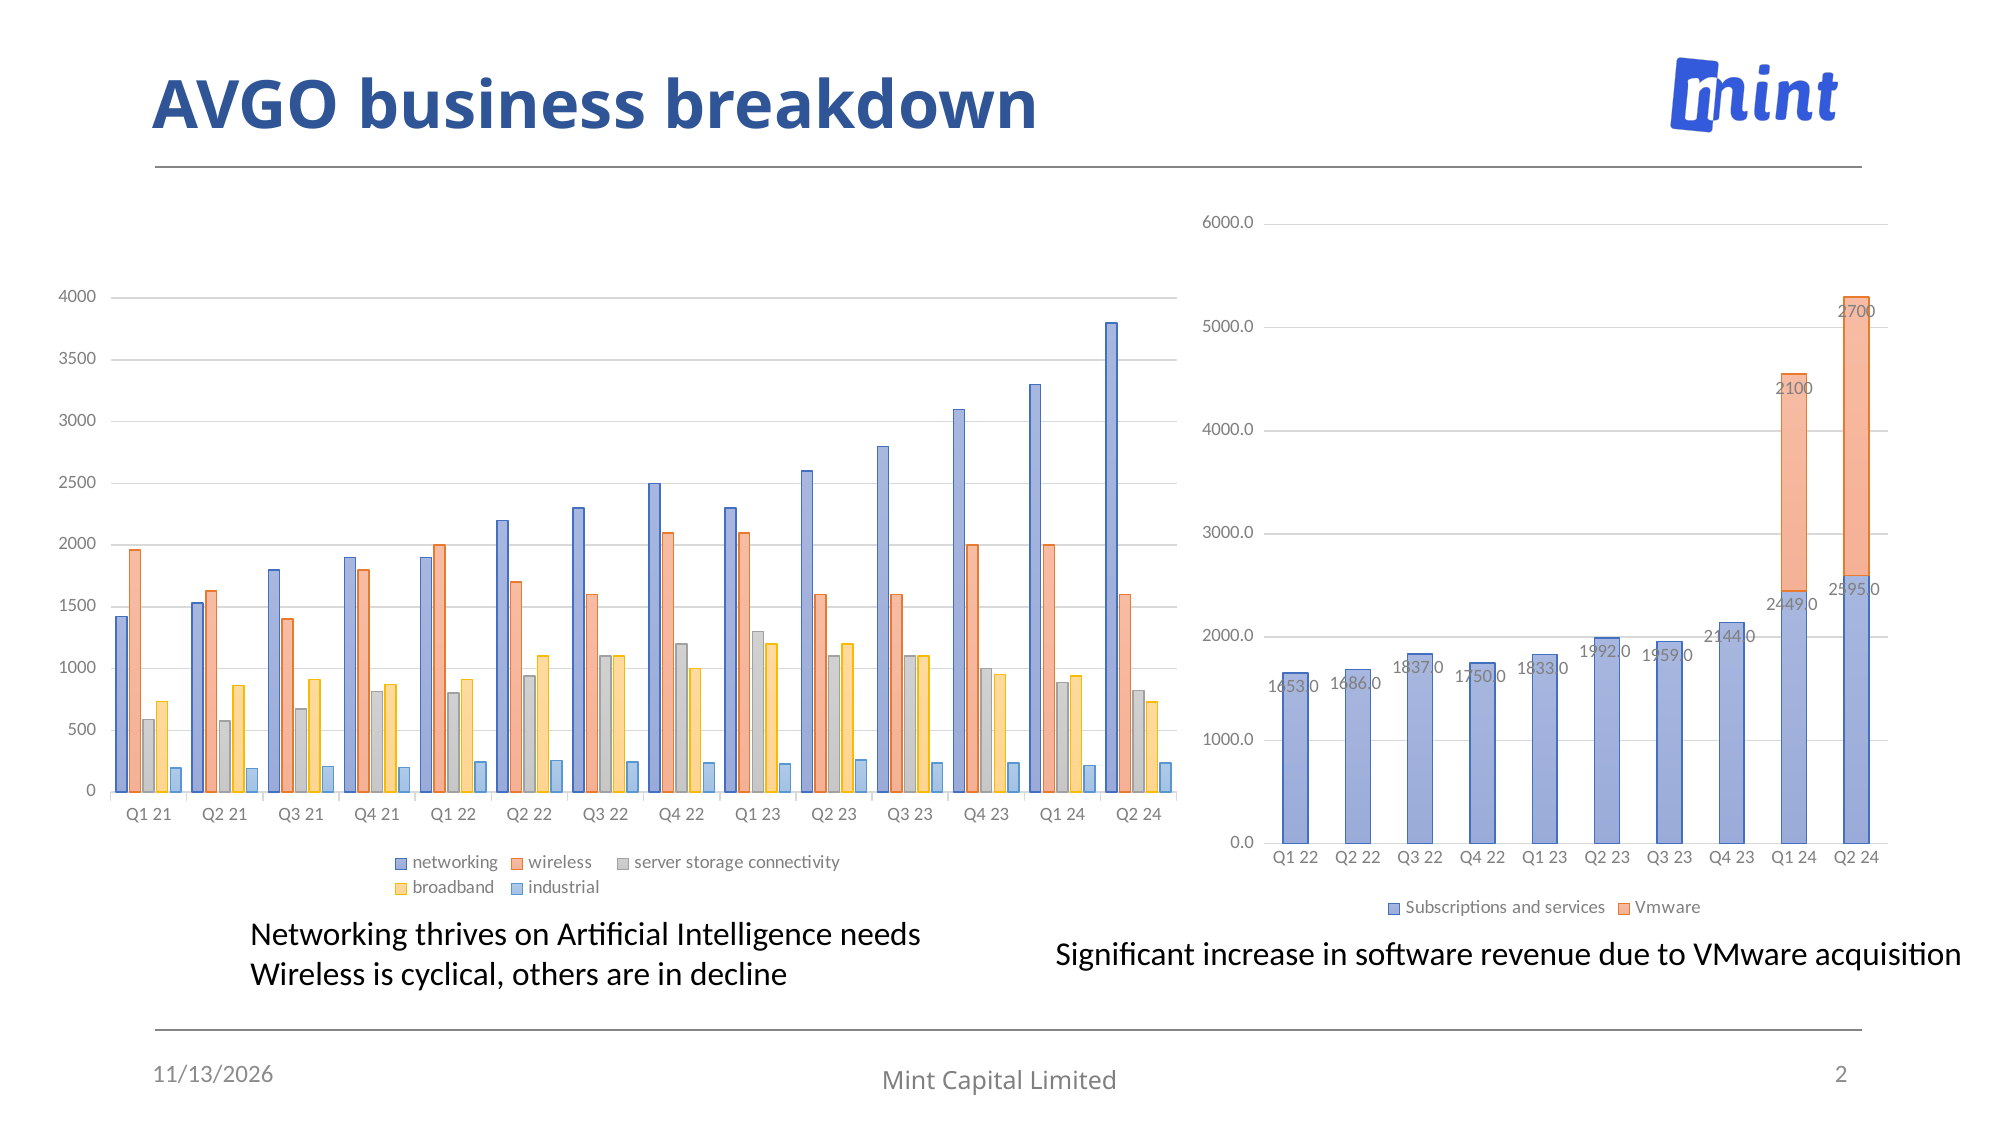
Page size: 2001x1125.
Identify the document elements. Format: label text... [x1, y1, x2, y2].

slide_number 2 [1412, 1042, 1863, 1103]
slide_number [137, 1042, 588, 1103]
text_box Significant increase in software revenue due to VMware acquisition [1040, 924, 1981, 1019]
chart [34, 200, 1902, 925]
title AVGO business breakdown [137, 0, 1863, 216]
text_box Networking thrives on Artificial Intelligence needs Wireless is cyclical, others are in decline [235, 905, 988, 1000]
